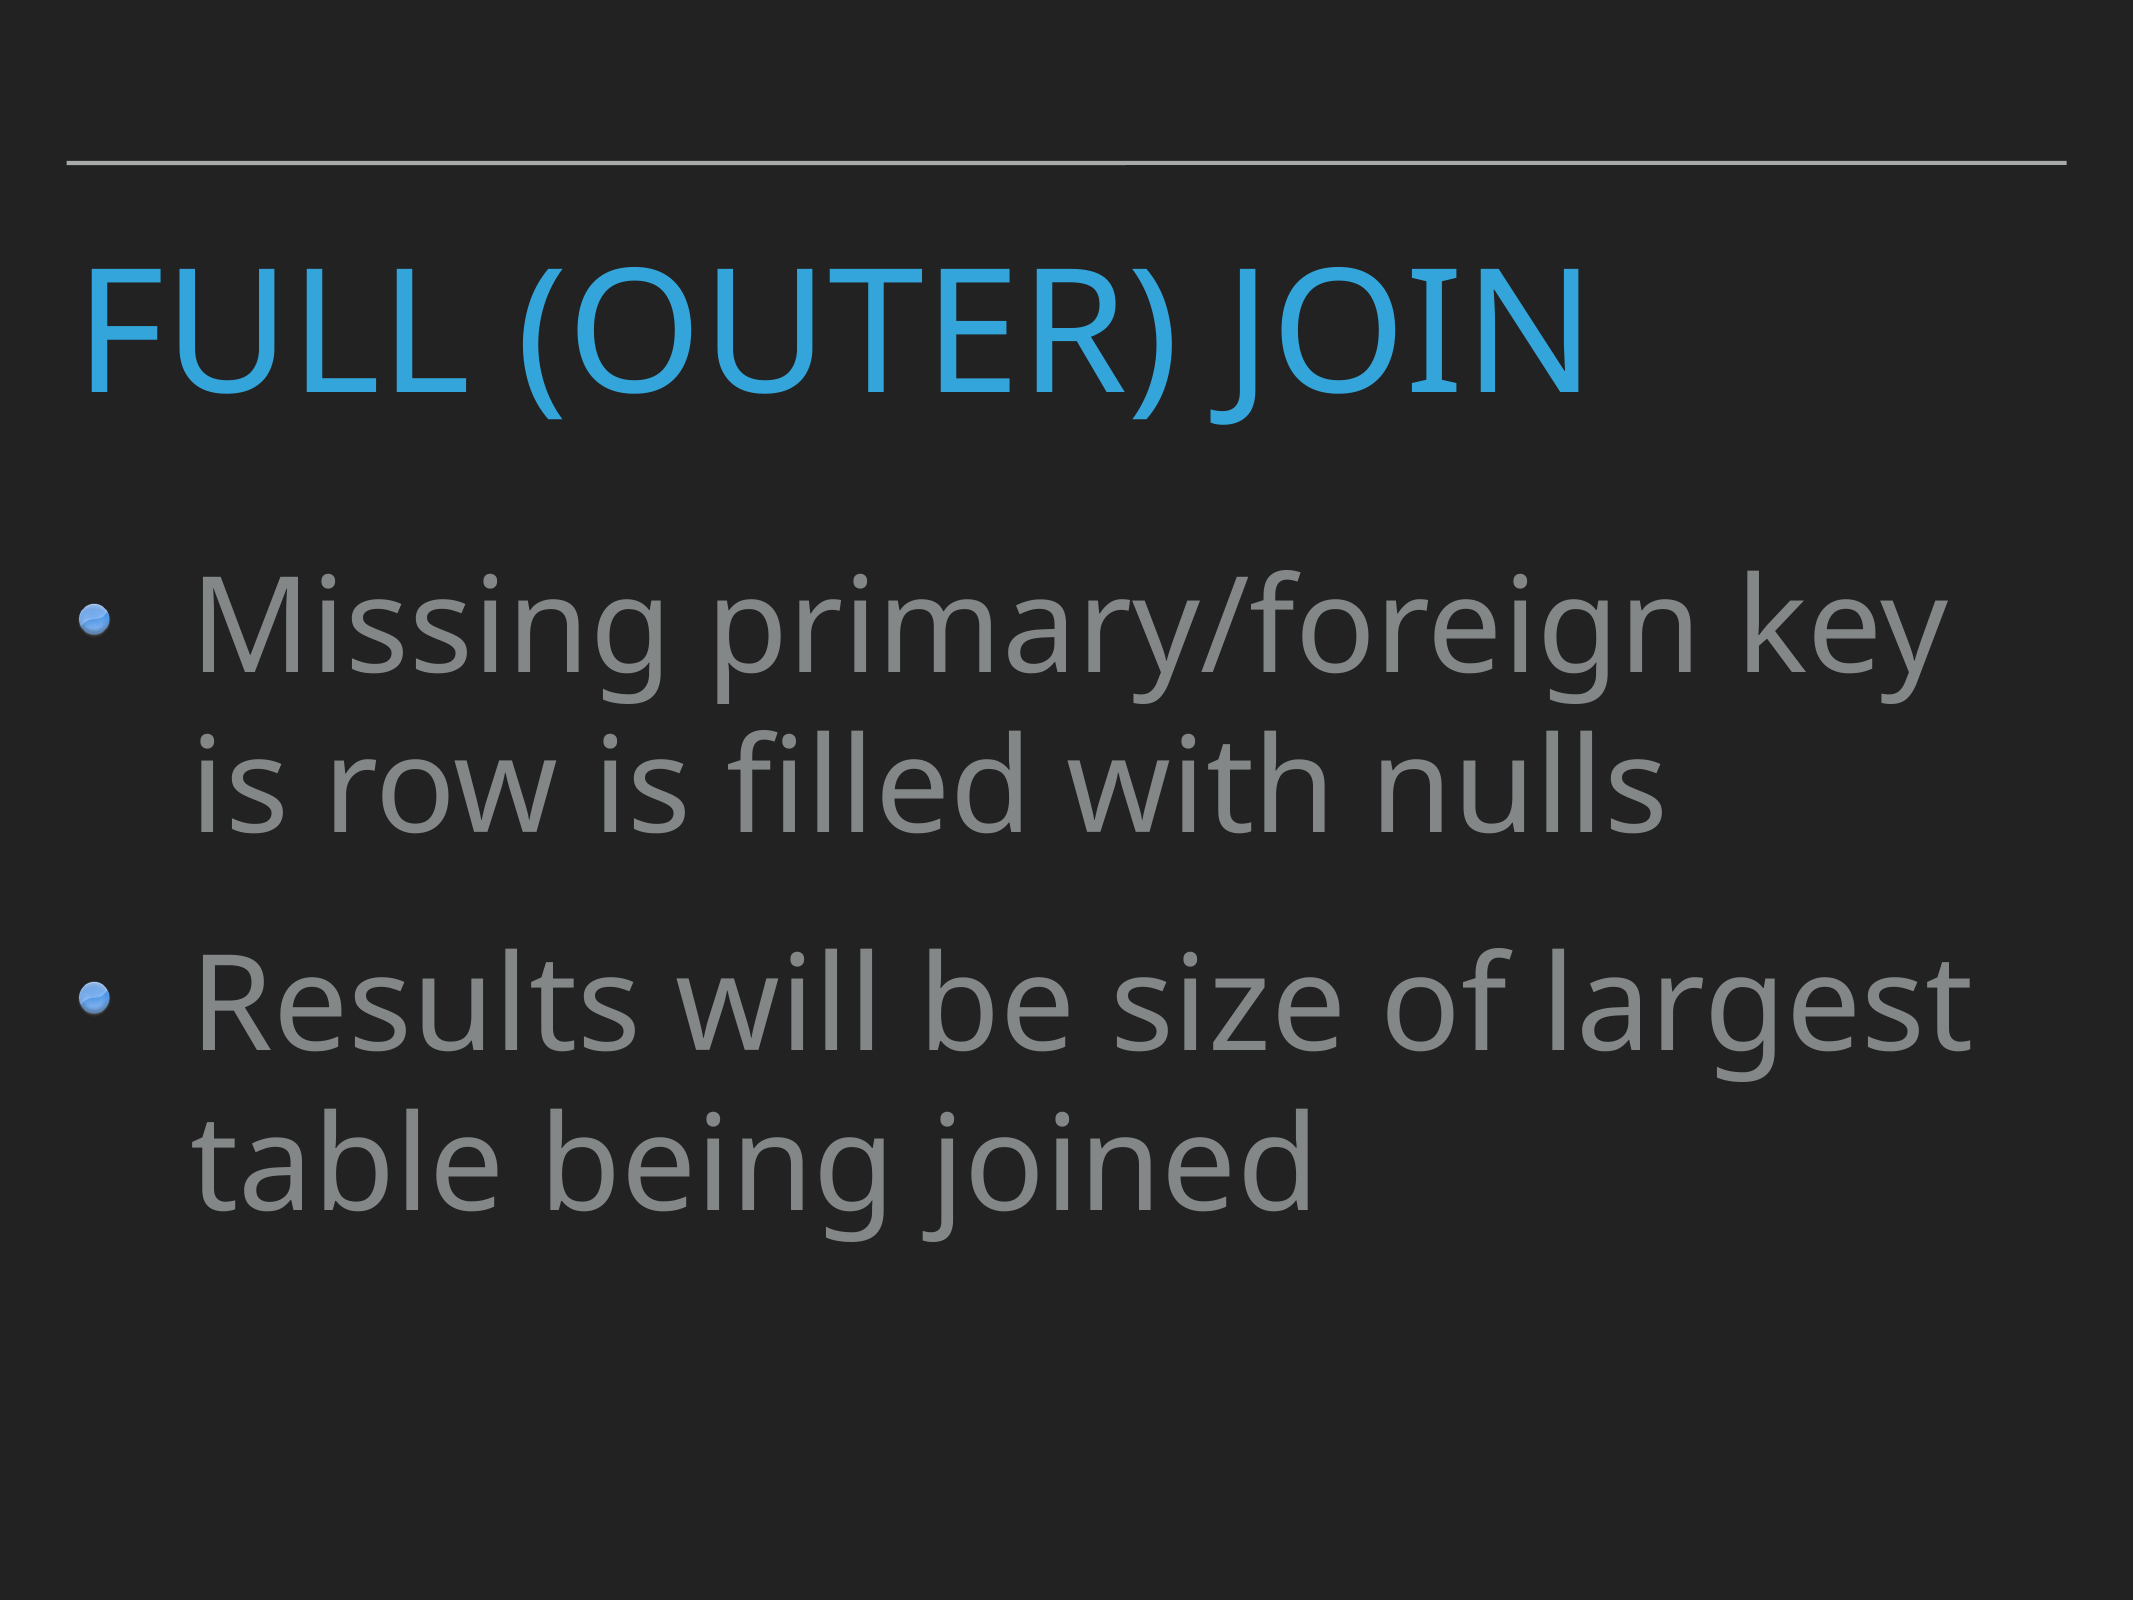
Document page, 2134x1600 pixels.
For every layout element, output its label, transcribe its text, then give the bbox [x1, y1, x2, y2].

list Missing primary/foreign key is row is filled with nulls Results will be size of largest table being joined [66, 530, 2068, 1430]
title full (outer) Join [66, 251, 2068, 445]
picture [75, 978, 113, 1017]
picture [75, 600, 113, 638]
